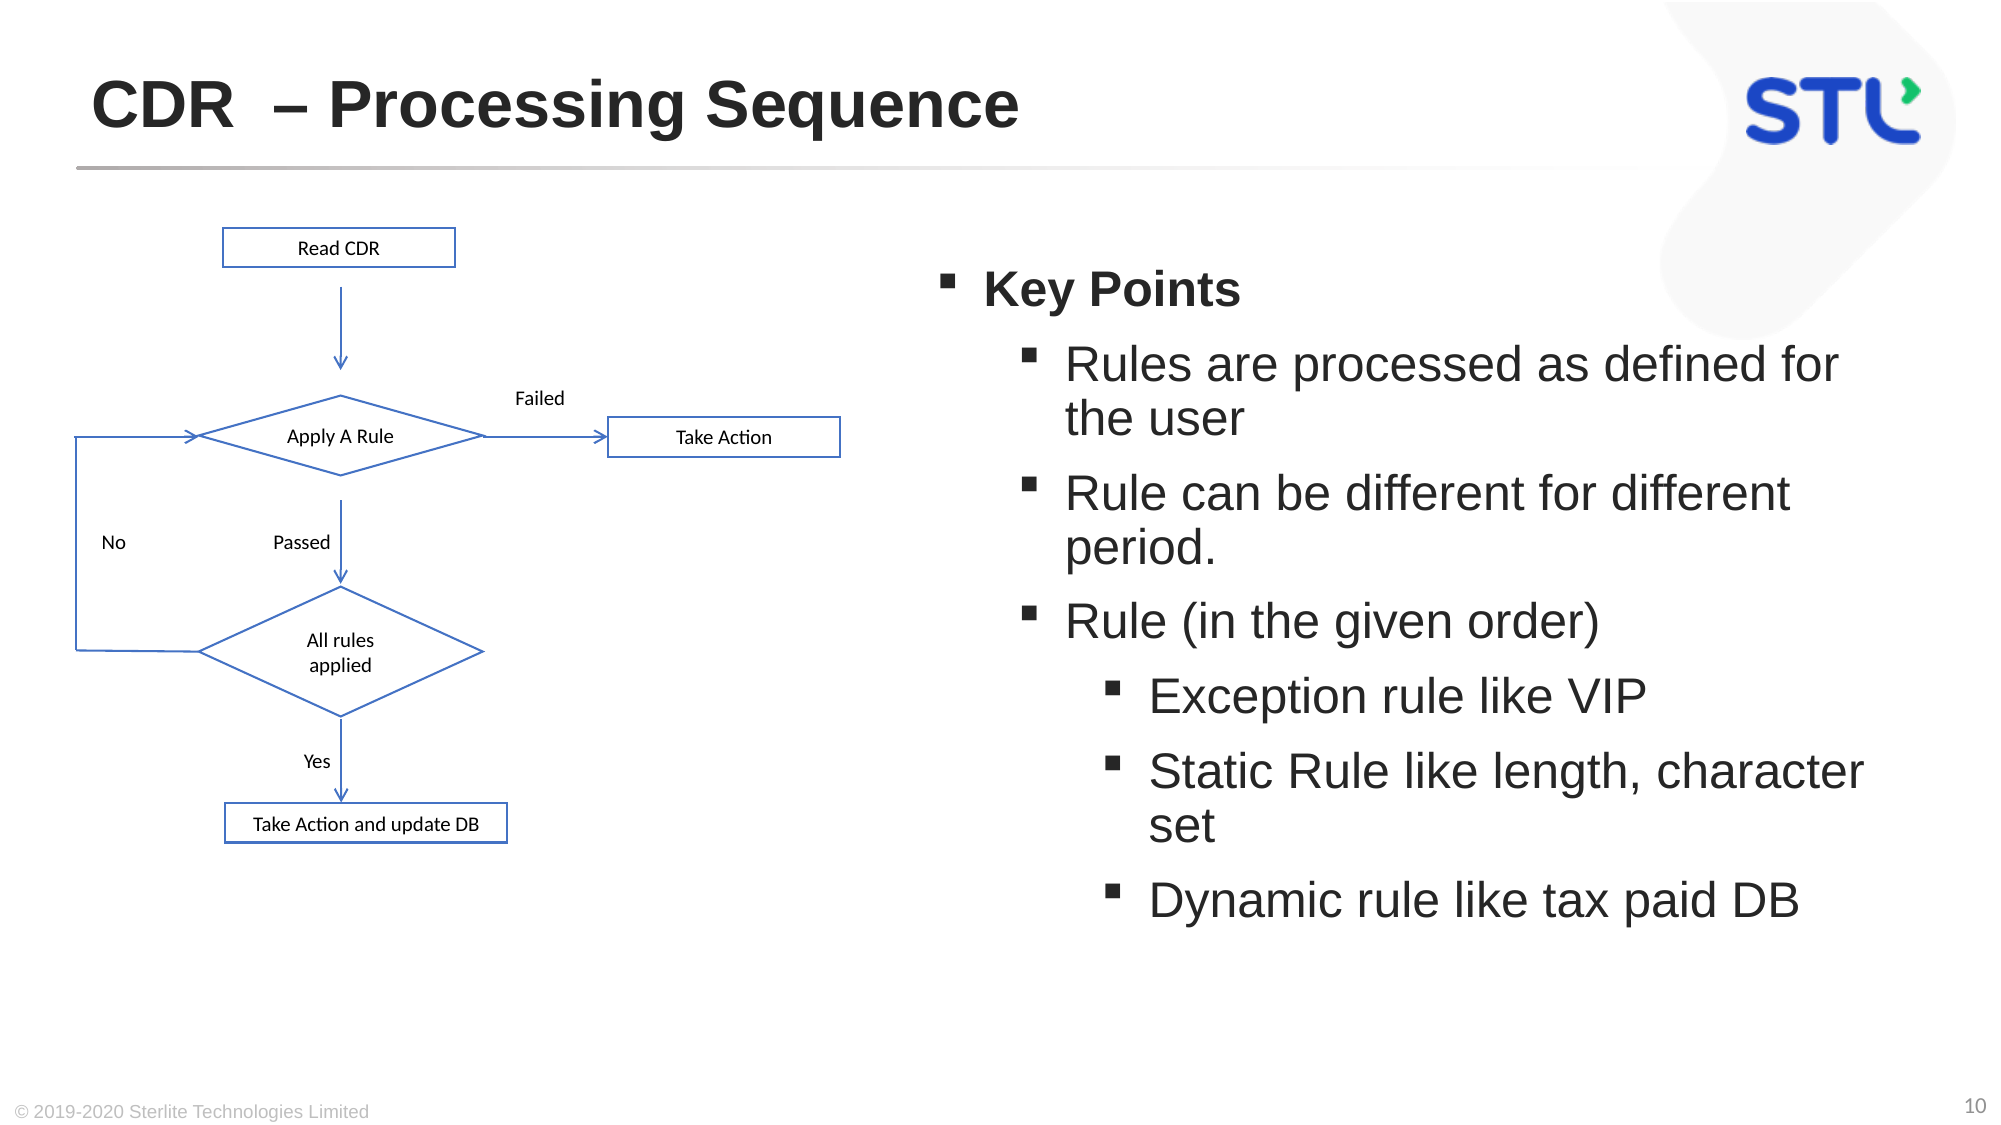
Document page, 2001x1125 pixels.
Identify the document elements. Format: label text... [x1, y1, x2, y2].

text_box All rules applied [199, 586, 483, 717]
title CDR – Processing Sequence [76, 35, 1564, 167]
text_box Take Action [608, 416, 841, 457]
text_box Passed [265, 521, 339, 562]
slide_number 10 [1955, 1083, 1997, 1122]
text_box Yes [296, 740, 339, 781]
picture [1746, 77, 1921, 145]
list Key Points Rules are processed as defined for the user Rule can be different for different period. Rule (in the given order) Exception rule like VIP Static Rule like length, character set Dynamic rule like tax paid DB [921, 174, 1917, 1000]
text_box Apply A Rule [198, 395, 483, 476]
text_box No [94, 521, 134, 562]
text_box Read CDR [223, 227, 455, 268]
text_box Failed [507, 377, 573, 418]
text_box Take Action and update DB [225, 802, 508, 843]
footer © 2019-2020 Sterlite Technologies Limited [0, 1083, 455, 1125]
